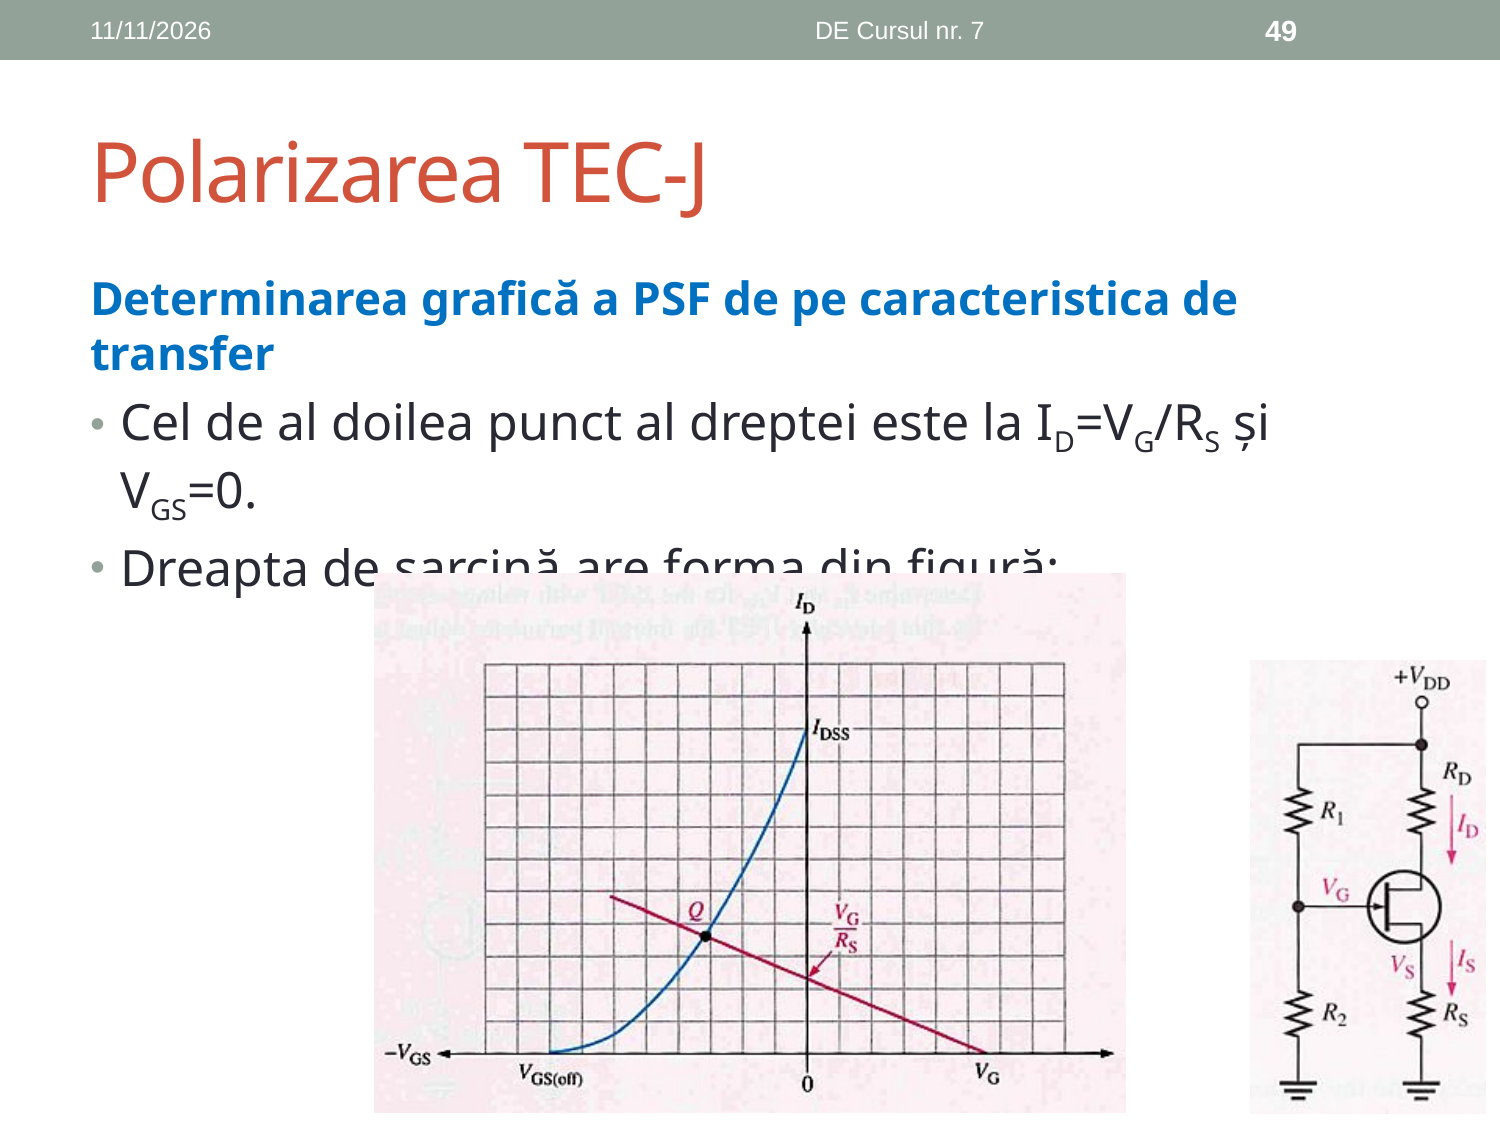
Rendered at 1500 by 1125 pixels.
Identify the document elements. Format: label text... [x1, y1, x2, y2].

footer DE Cursul nr. 7 [562, 3, 1238, 57]
picture [373, 573, 1126, 1113]
slide_number 49 [1250, 3, 1425, 57]
list Determinarea grafică a PSF de pe caracteristica de transfer Cel de al doilea punct al dreptei este la ID=VG/RS și VGS=0. Dreapta de sarcină are forma din figură: [75, 262, 1425, 1063]
picture [1249, 660, 1487, 1115]
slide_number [75, 3, 550, 57]
title Polarizarea TEC-J [75, 87, 1425, 250]
